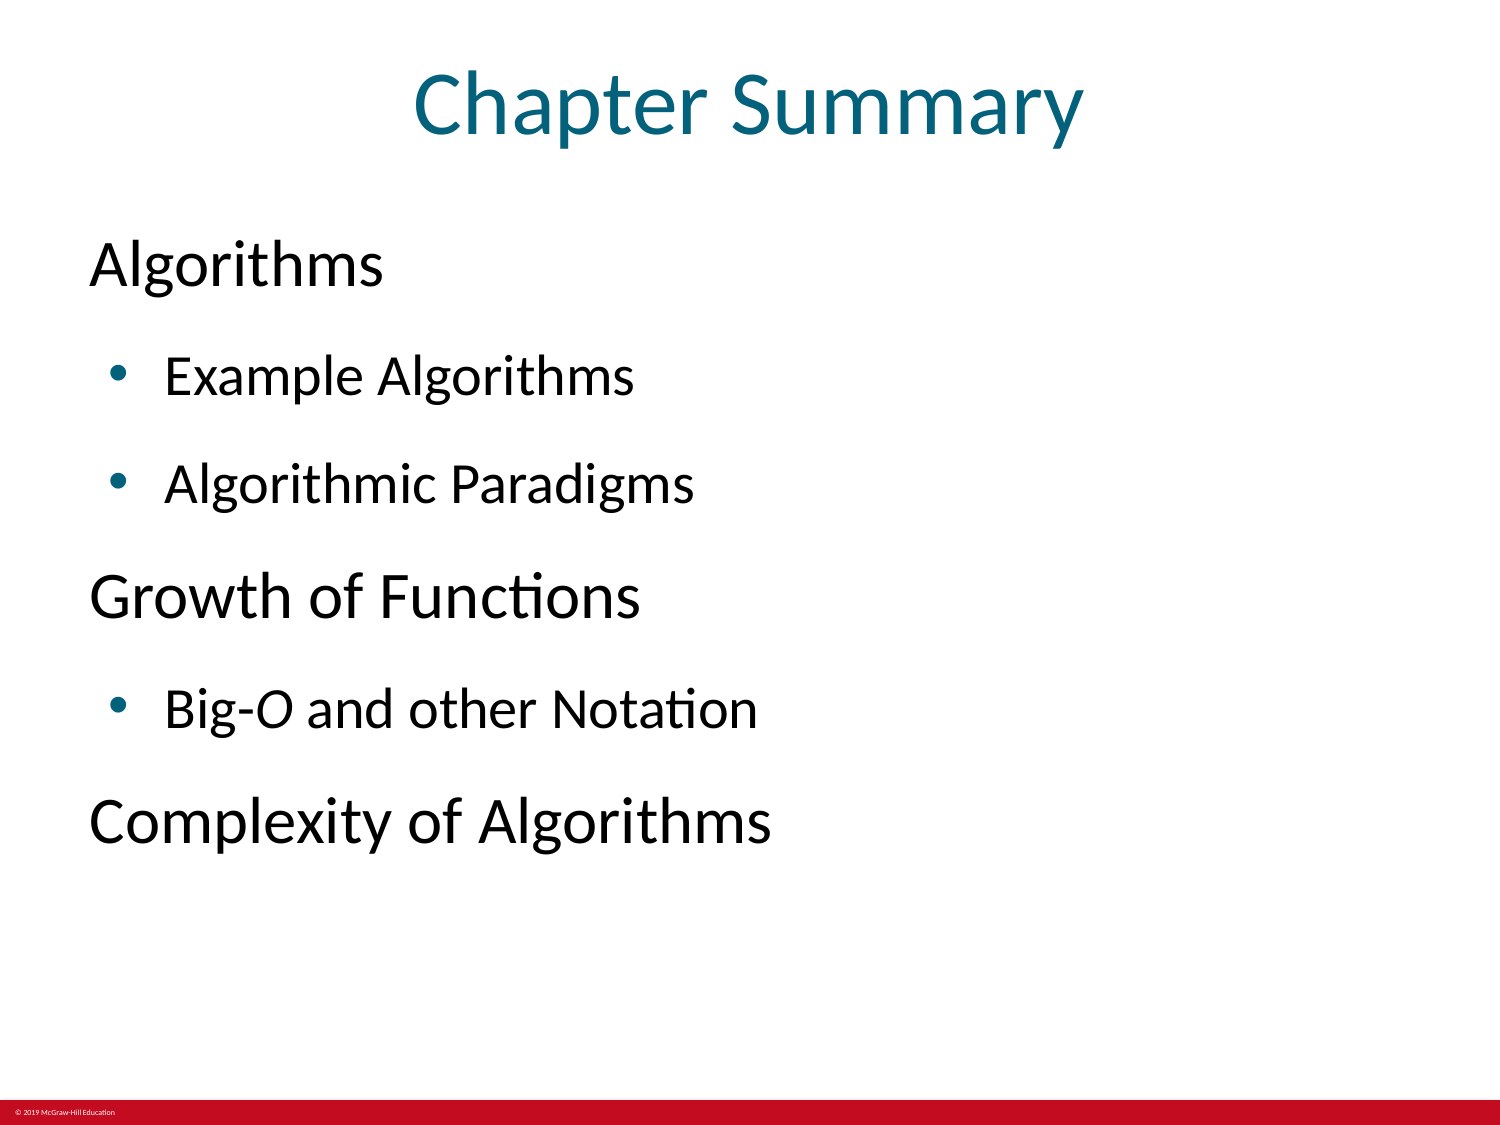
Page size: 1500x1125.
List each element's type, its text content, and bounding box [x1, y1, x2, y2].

title Chapter Summary [0, 0, 1500, 195]
list Algorithms Example Algorithms Algorithmic Paradigms Growth of Functions Big-O and other Notation Complexity of Algorithms [75, 212, 1425, 1075]
